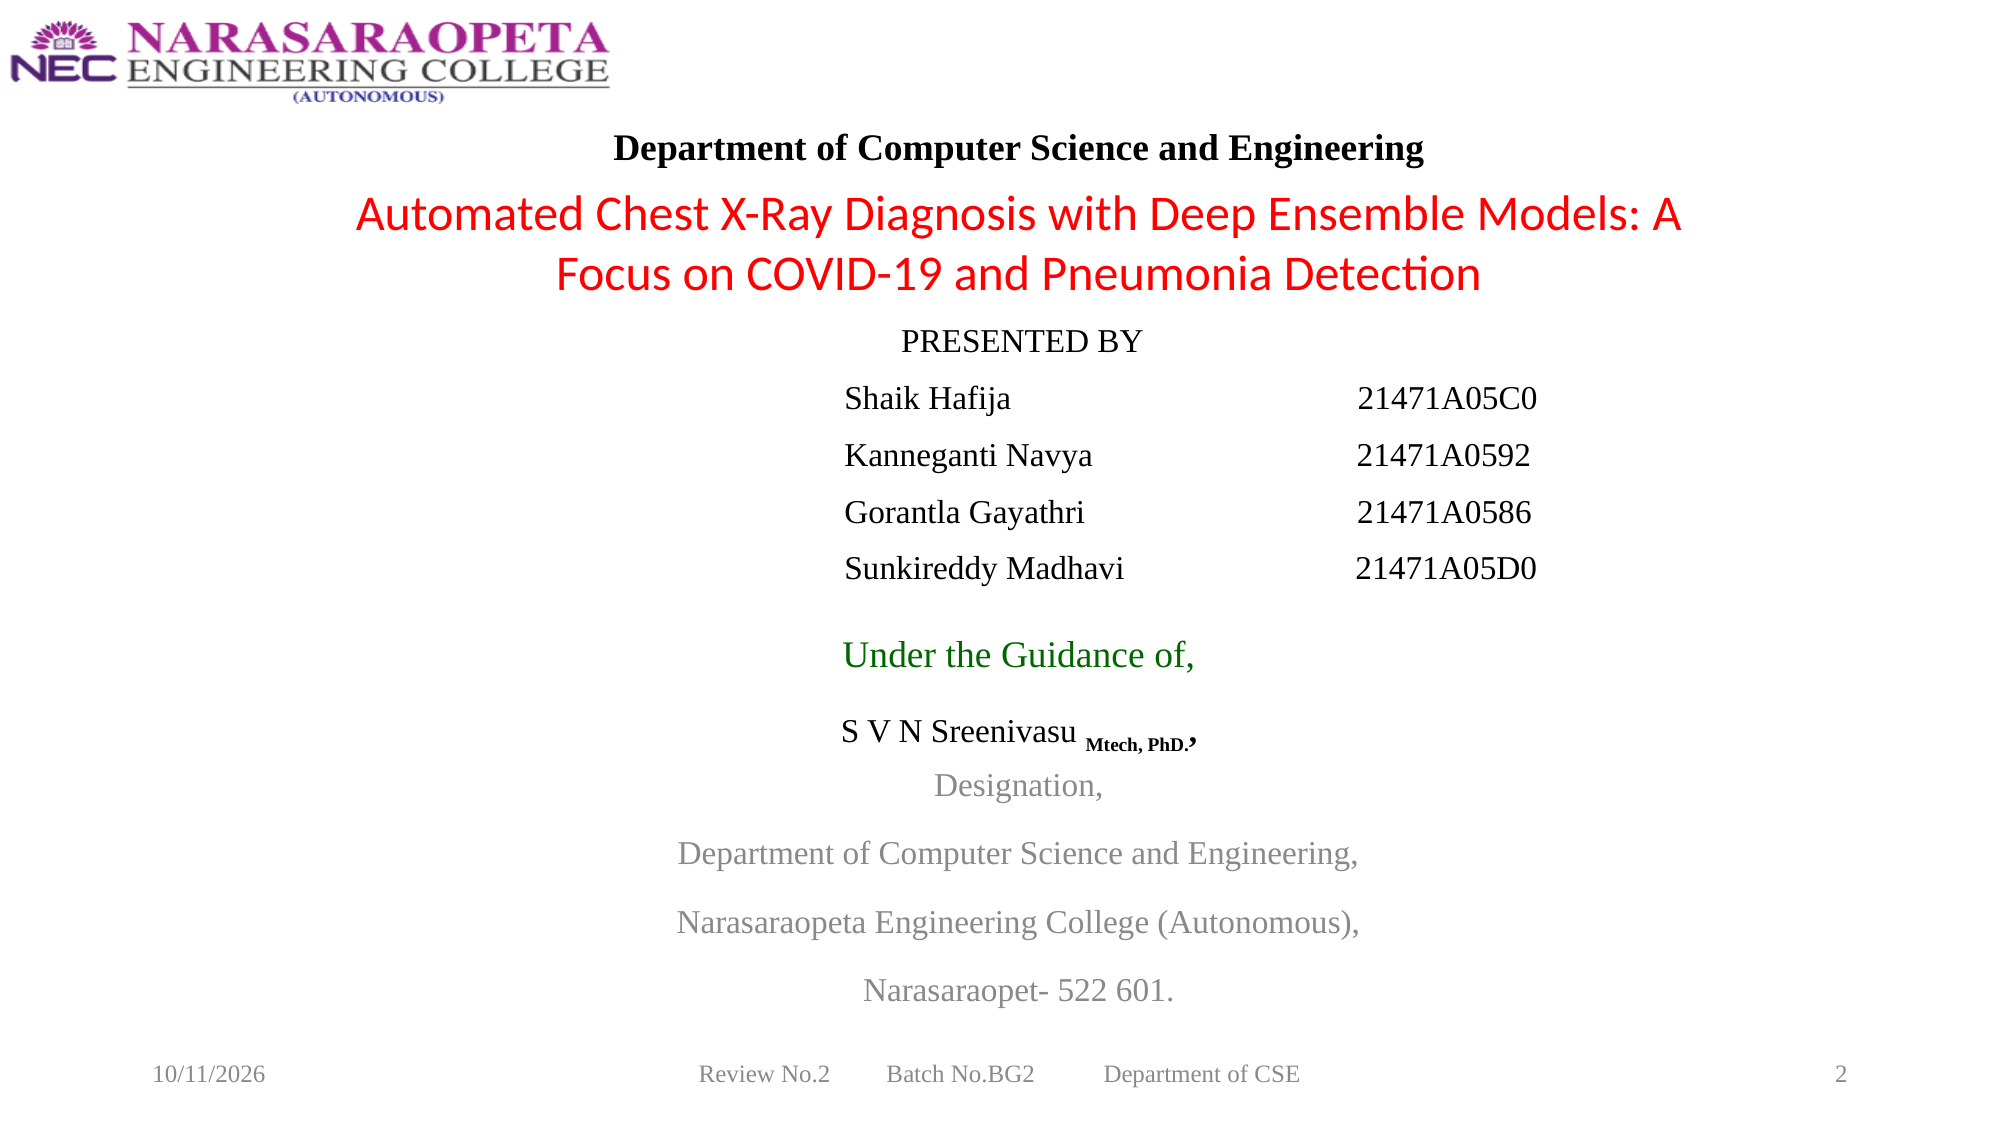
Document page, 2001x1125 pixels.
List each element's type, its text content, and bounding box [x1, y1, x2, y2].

footer Review No.2 Batch No.BG2 Department of CSE [662, 1042, 1338, 1103]
text_box Department of Computer Science and Engineering Automated Chest X-Ray Diagnosis with Deep Ensemble Models: A Focus on COVID-19 and Pneumonia Detection [287, 115, 1751, 178]
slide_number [137, 1042, 588, 1103]
subtitle PRESENTED BY Shaik Hafija 21471A05C0 Kanneganti Navya 21471A0592 Gorantla Gayathri 21471A0586 Sunkireddy Madhavi 21471A05D0 [308, 316, 1736, 607]
picture [0, 14, 618, 110]
slide_number 2 [1412, 1042, 1863, 1103]
text_box Under the Guidance of, S V N Sreenivasu Mtech, PhD., Designation, Department of Computer Science and Engineering, Narasaraopeta Engineering College (Autonomous), Narasaraopet- 522 601. [456, 622, 1582, 1010]
